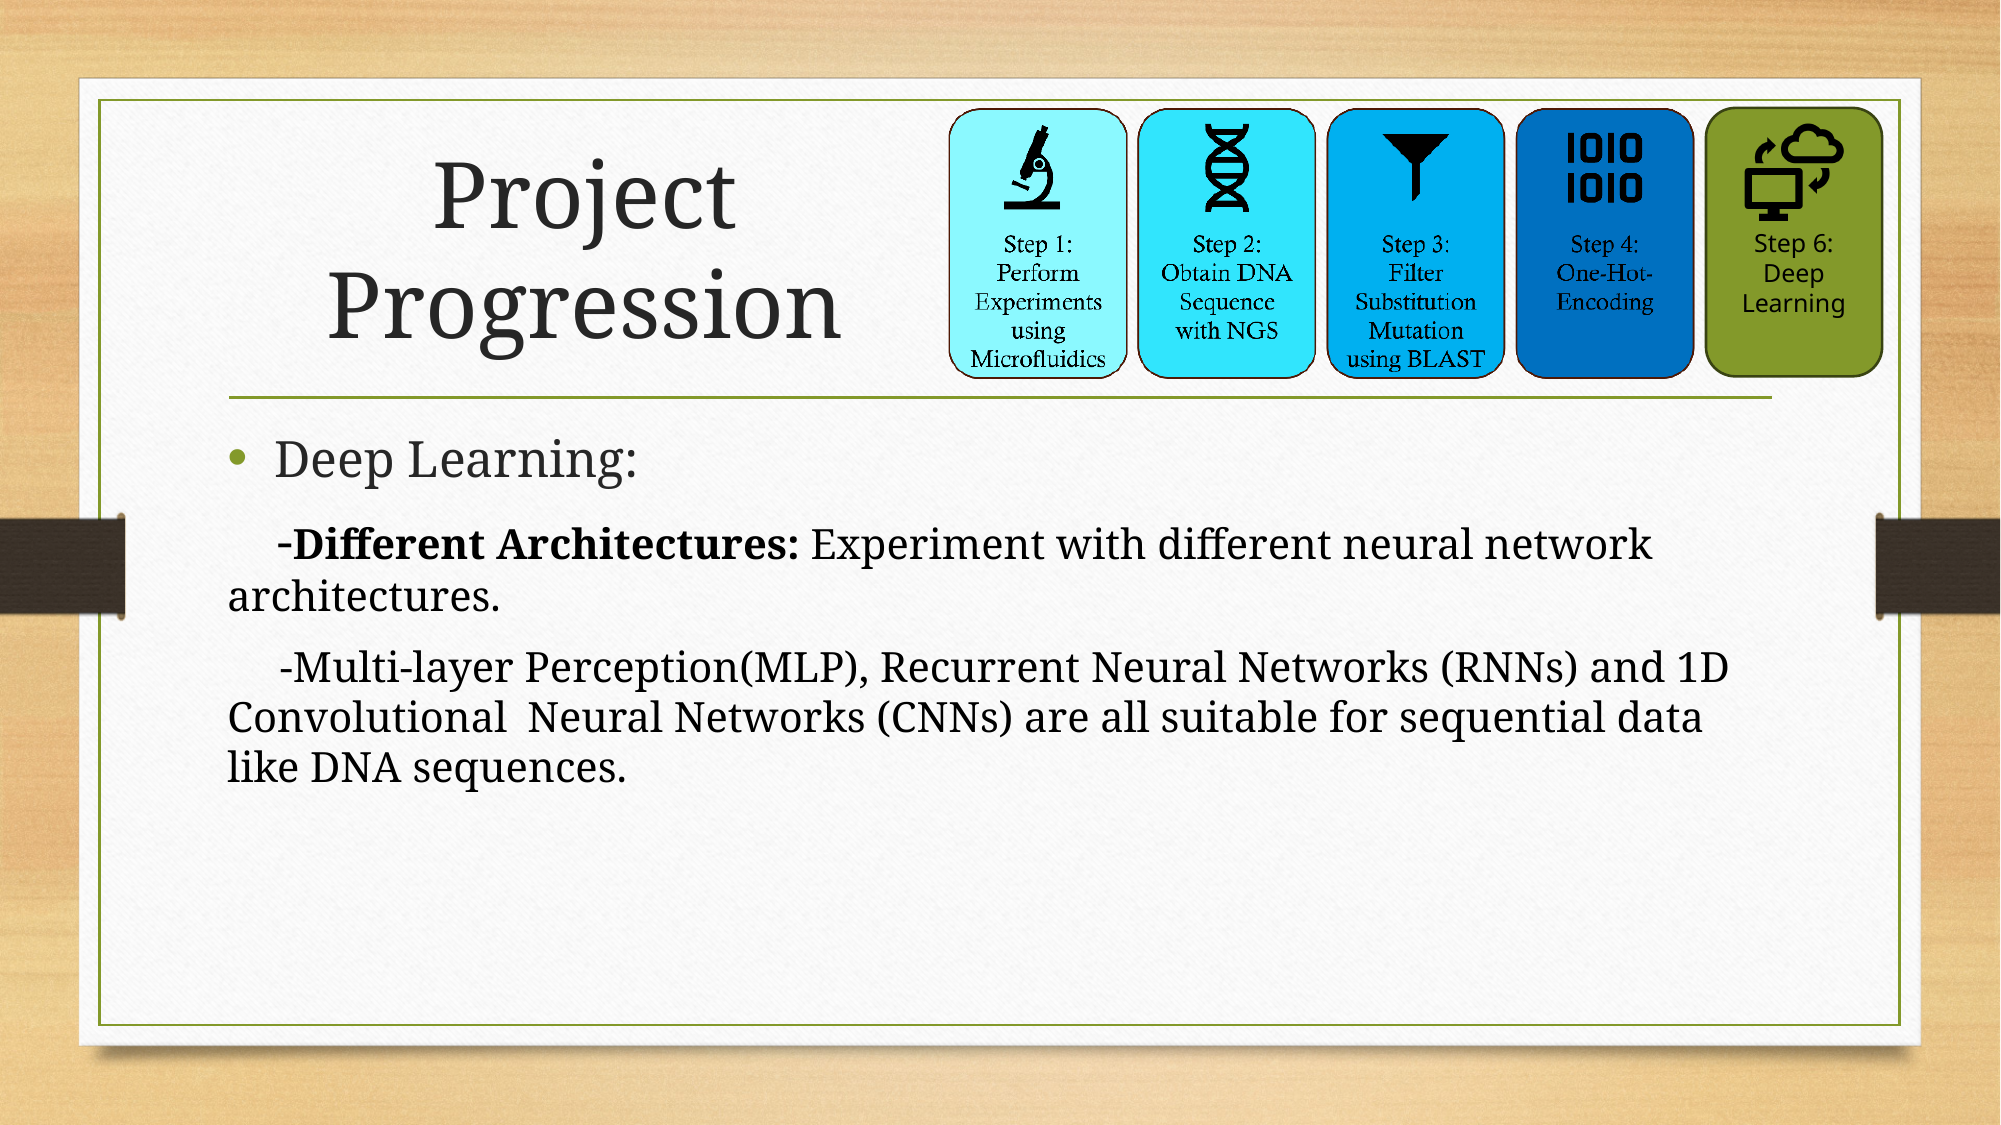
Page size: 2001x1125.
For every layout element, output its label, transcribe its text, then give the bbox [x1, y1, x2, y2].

picture [0, 0, 2001, 1125]
list Deep Learning: -Different Architectures: Experiment with different neural network architectures. -Multi-layer Perception(MLP), Recurrent Neural Networks (RNNs) and 1D Convolutional Neural Networks (CNNs) are all suitable for sequential data like DNA sequences. [212, 419, 1788, 964]
text_box Project Progression [212, 116, 948, 377]
text_box Step 6: Deep Learning [1704, 106, 1884, 378]
